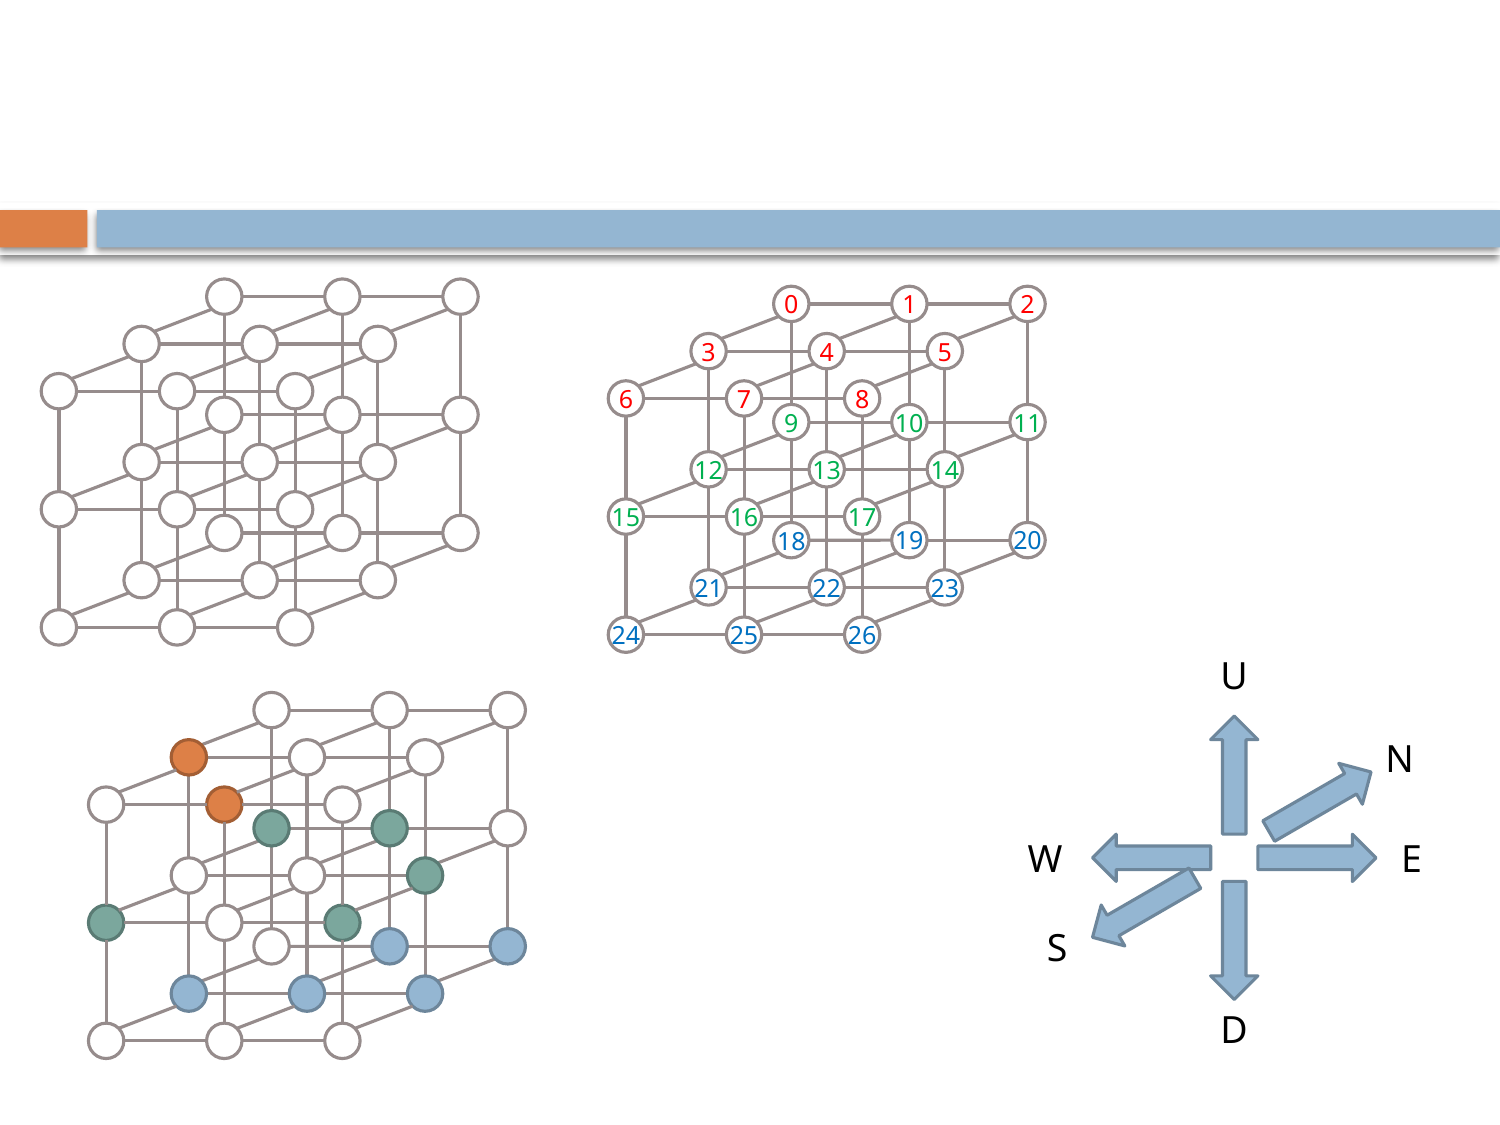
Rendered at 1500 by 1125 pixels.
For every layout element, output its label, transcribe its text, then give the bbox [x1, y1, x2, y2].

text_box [118, 1005, 177, 1029]
text_box U [1197, 644, 1271, 706]
text_box [488, 927, 528, 966]
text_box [348, 958, 378, 982]
text_box [287, 975, 327, 1013]
text_box 8 [843, 379, 882, 418]
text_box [354, 1005, 413, 1029]
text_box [756, 481, 815, 505]
text_box [323, 1022, 362, 1061]
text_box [838, 316, 898, 339]
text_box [838, 552, 857, 576]
text_box [323, 785, 362, 824]
text_box [86, 1022, 124, 1061]
text_box [169, 857, 207, 895]
text_box 26 [843, 616, 882, 654]
text_box 14 [925, 451, 965, 489]
text_box [1209, 879, 1260, 998]
text_box 20 [1008, 521, 1047, 560]
text_box [205, 785, 244, 824]
text_box [488, 690, 528, 730]
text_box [957, 316, 1016, 339]
text_box [287, 857, 325, 895]
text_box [874, 363, 933, 387]
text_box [638, 481, 697, 505]
text_box E [1374, 821, 1448, 895]
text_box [838, 434, 857, 458]
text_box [201, 840, 219, 864]
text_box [354, 769, 413, 793]
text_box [437, 958, 496, 982]
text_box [230, 840, 260, 864]
text_box 16 [724, 498, 762, 536]
text_box [86, 904, 124, 942]
text_box [370, 927, 409, 966]
text_box 1 [890, 284, 929, 324]
text_box [169, 975, 209, 1013]
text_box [236, 769, 295, 793]
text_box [756, 363, 815, 387]
text_box 4 [807, 331, 844, 371]
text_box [638, 599, 697, 623]
text_box S [1020, 915, 1094, 977]
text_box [319, 840, 337, 864]
text_box [1091, 832, 1213, 883]
text_box [1261, 761, 1369, 843]
text_box [405, 738, 445, 777]
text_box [957, 434, 1016, 458]
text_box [720, 552, 738, 576]
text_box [638, 363, 697, 387]
text_box [1209, 714, 1260, 836]
text_box [1256, 832, 1374, 883]
text_box [205, 1022, 242, 1061]
text_box 12 [689, 450, 727, 489]
text_box [252, 815, 291, 848]
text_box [348, 840, 378, 864]
text_box 21 [689, 569, 728, 607]
text_box 24 [606, 616, 644, 654]
text_box [488, 809, 528, 848]
text_box [370, 809, 409, 848]
text_box 6 [606, 379, 646, 418]
text_box [323, 904, 362, 942]
text_box 10 [890, 403, 929, 442]
text_box [405, 975, 445, 1013]
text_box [720, 434, 738, 458]
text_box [40, 278, 479, 646]
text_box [868, 552, 898, 576]
text_box 7 [724, 379, 764, 418]
text_box [405, 857, 445, 895]
text_box 9 [772, 409, 811, 442]
text_box [169, 738, 207, 777]
text_box 22 [807, 569, 846, 607]
text_box [287, 738, 325, 777]
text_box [756, 599, 815, 623]
text_box 17 [843, 497, 882, 536]
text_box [874, 481, 933, 505]
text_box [201, 958, 219, 982]
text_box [236, 887, 295, 911]
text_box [319, 722, 378, 746]
text_box 25 [724, 616, 762, 654]
text_box 18 [772, 527, 811, 560]
text_box 3 [689, 331, 726, 371]
text_box 2 [1008, 284, 1047, 324]
text_box 5 [925, 331, 965, 371]
text_box 19 [890, 521, 929, 560]
text_box [1094, 866, 1203, 948]
text_box 0 [772, 284, 811, 324]
text_box [370, 690, 409, 730]
text_box [252, 933, 291, 966]
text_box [236, 1005, 295, 1029]
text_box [118, 769, 177, 793]
text_box N [1363, 726, 1437, 788]
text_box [868, 434, 898, 458]
text_box D [1197, 998, 1271, 1060]
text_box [230, 958, 260, 982]
text_box [205, 904, 242, 942]
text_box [874, 599, 933, 623]
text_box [750, 552, 780, 576]
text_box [437, 722, 496, 746]
text_box 15 [606, 498, 644, 536]
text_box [201, 722, 260, 746]
text_box [86, 785, 126, 824]
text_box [354, 887, 413, 911]
text_box 11 [1008, 403, 1047, 442]
text_box 23 [925, 569, 965, 607]
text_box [319, 958, 337, 982]
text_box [720, 316, 780, 339]
text_box [252, 690, 291, 730]
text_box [437, 840, 496, 864]
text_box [118, 887, 177, 911]
text_box 13 [807, 450, 845, 489]
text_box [750, 434, 780, 458]
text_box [957, 552, 1016, 576]
text_box W [1008, 821, 1082, 895]
